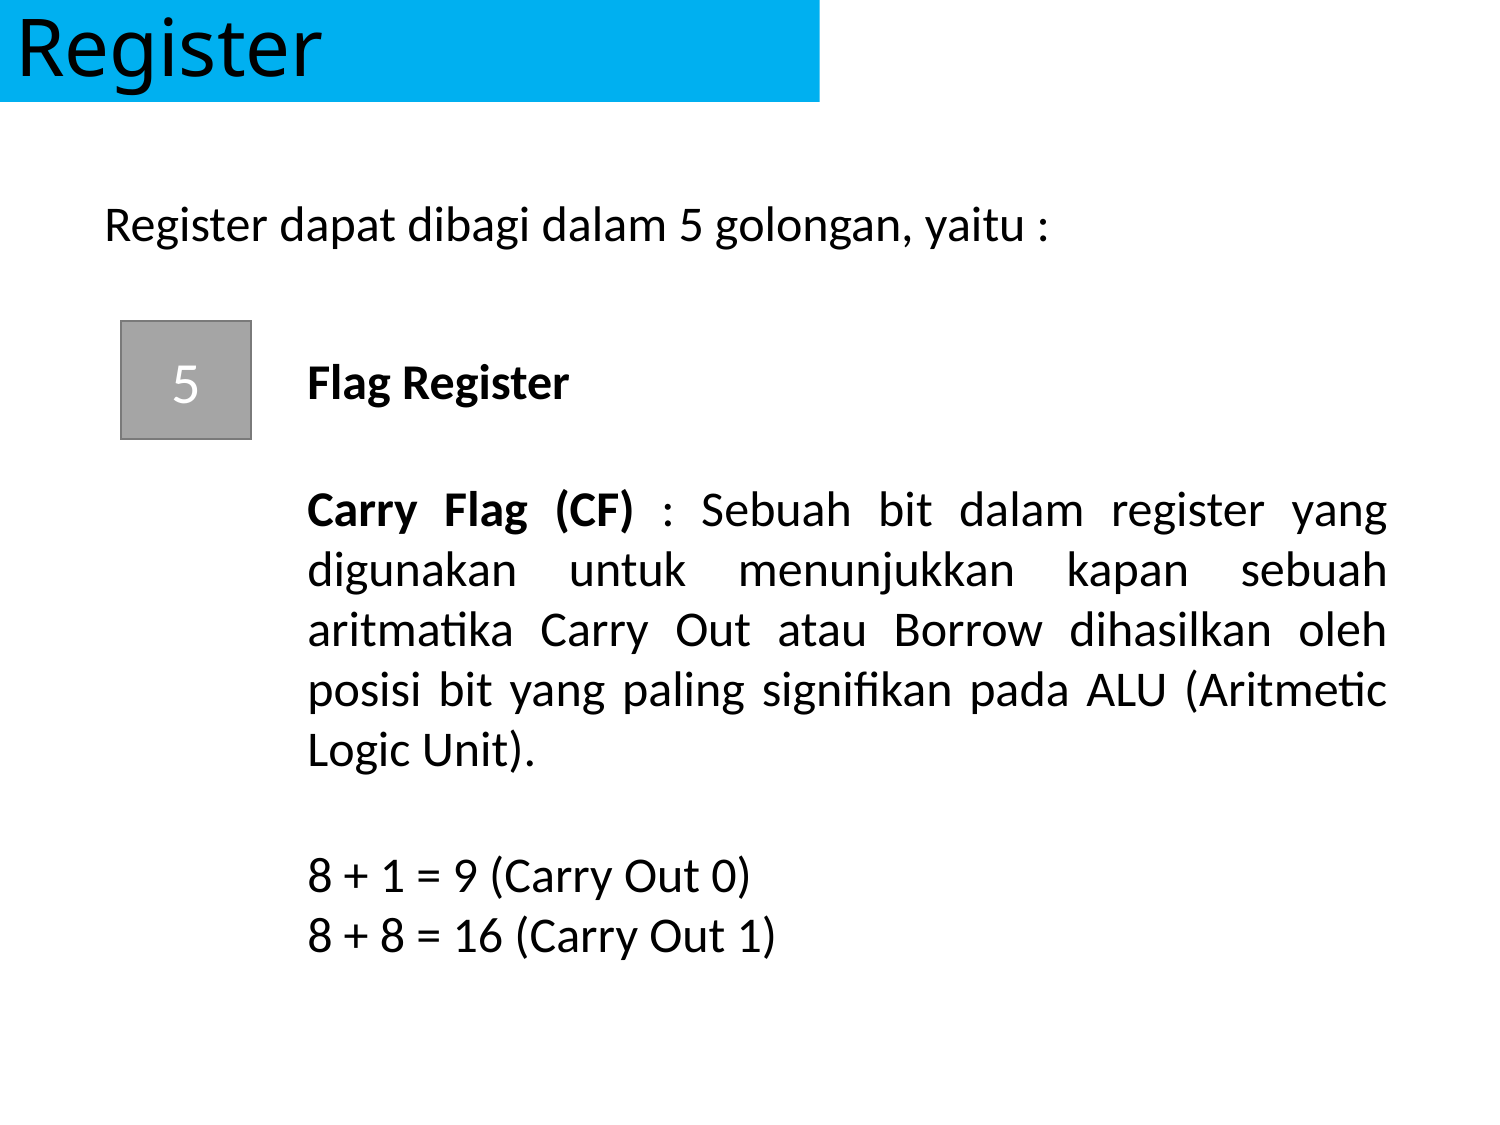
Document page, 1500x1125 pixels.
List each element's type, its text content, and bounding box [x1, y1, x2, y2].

text_box 8 + 1 = 9 (Carry Out 0) 8 + 8 = 16 (Carry Out 1) [292, 834, 1403, 970]
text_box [121, 320, 1403, 439]
text_box Carry Flag (CF) : Sebuah bit dalam register yang digunakan untuk menunjukkan kapan sebuah aritmatika Carry Out atau Borrow dihasilkan oleh posisi bit yang paling signifikan pada ALU (Aritmetic Logic Unit). [292, 469, 1403, 785]
title Register [0, 0, 820, 102]
text_box Register dapat dibagi dalam 5 golongan, yaitu : [89, 183, 1401, 259]
